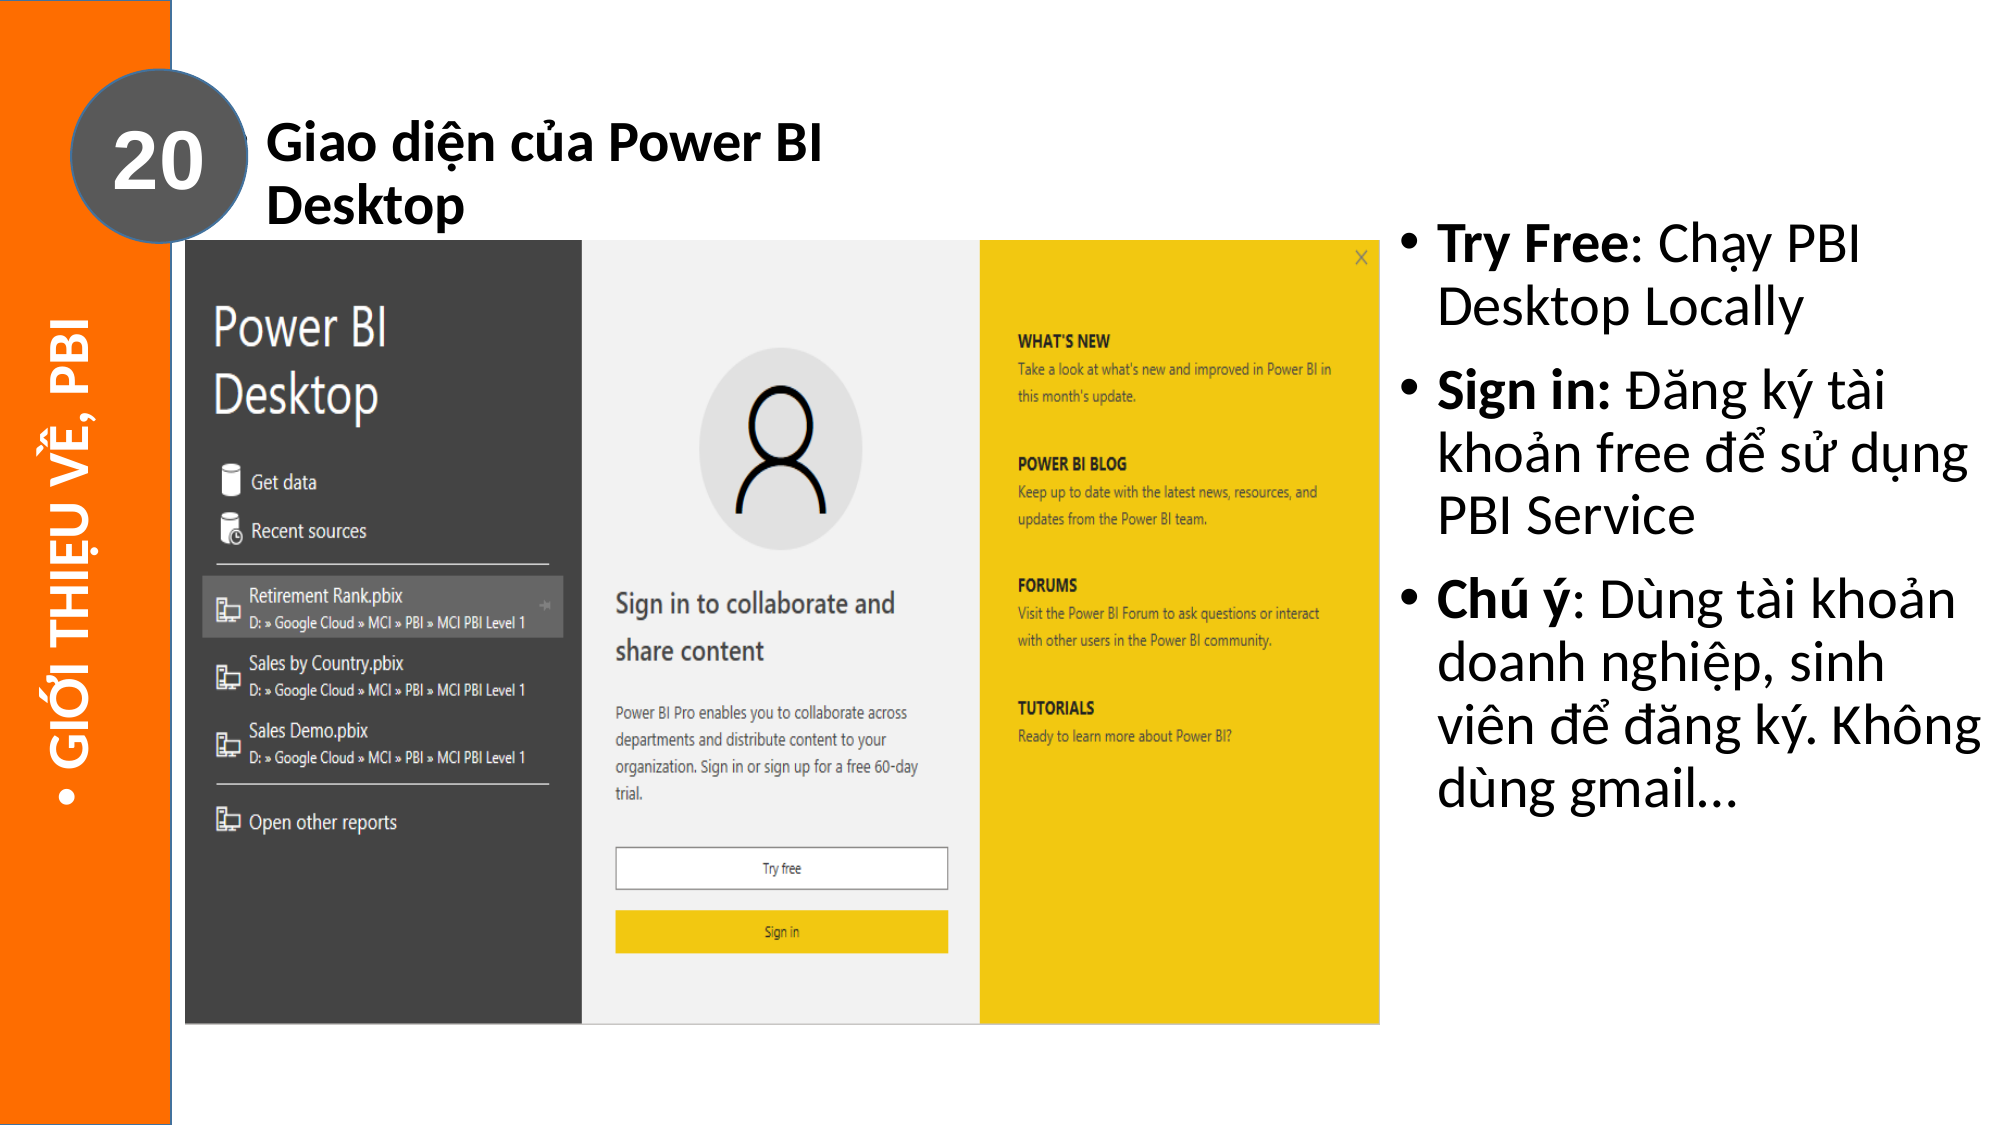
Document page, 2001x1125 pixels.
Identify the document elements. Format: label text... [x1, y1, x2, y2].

text_box Giao diện của Power BI Desktop [214, 103, 1032, 240]
text_box 20 [70, 68, 249, 244]
text_box GIỚI THIỆU VỀ, PBI [31, 221, 133, 904]
text_box Try Free: Chạy PBI Desktop Locally Sign in: Đăng ký tài khoản free để sử dụng PBI Service Chú ý: Dùng tài khoản doanh nghiệp, sinh viên để đăng ký. Không dùng gmail… [1384, 123, 2000, 924]
text_box [0, 0, 172, 1125]
picture [185, 240, 1380, 1025]
